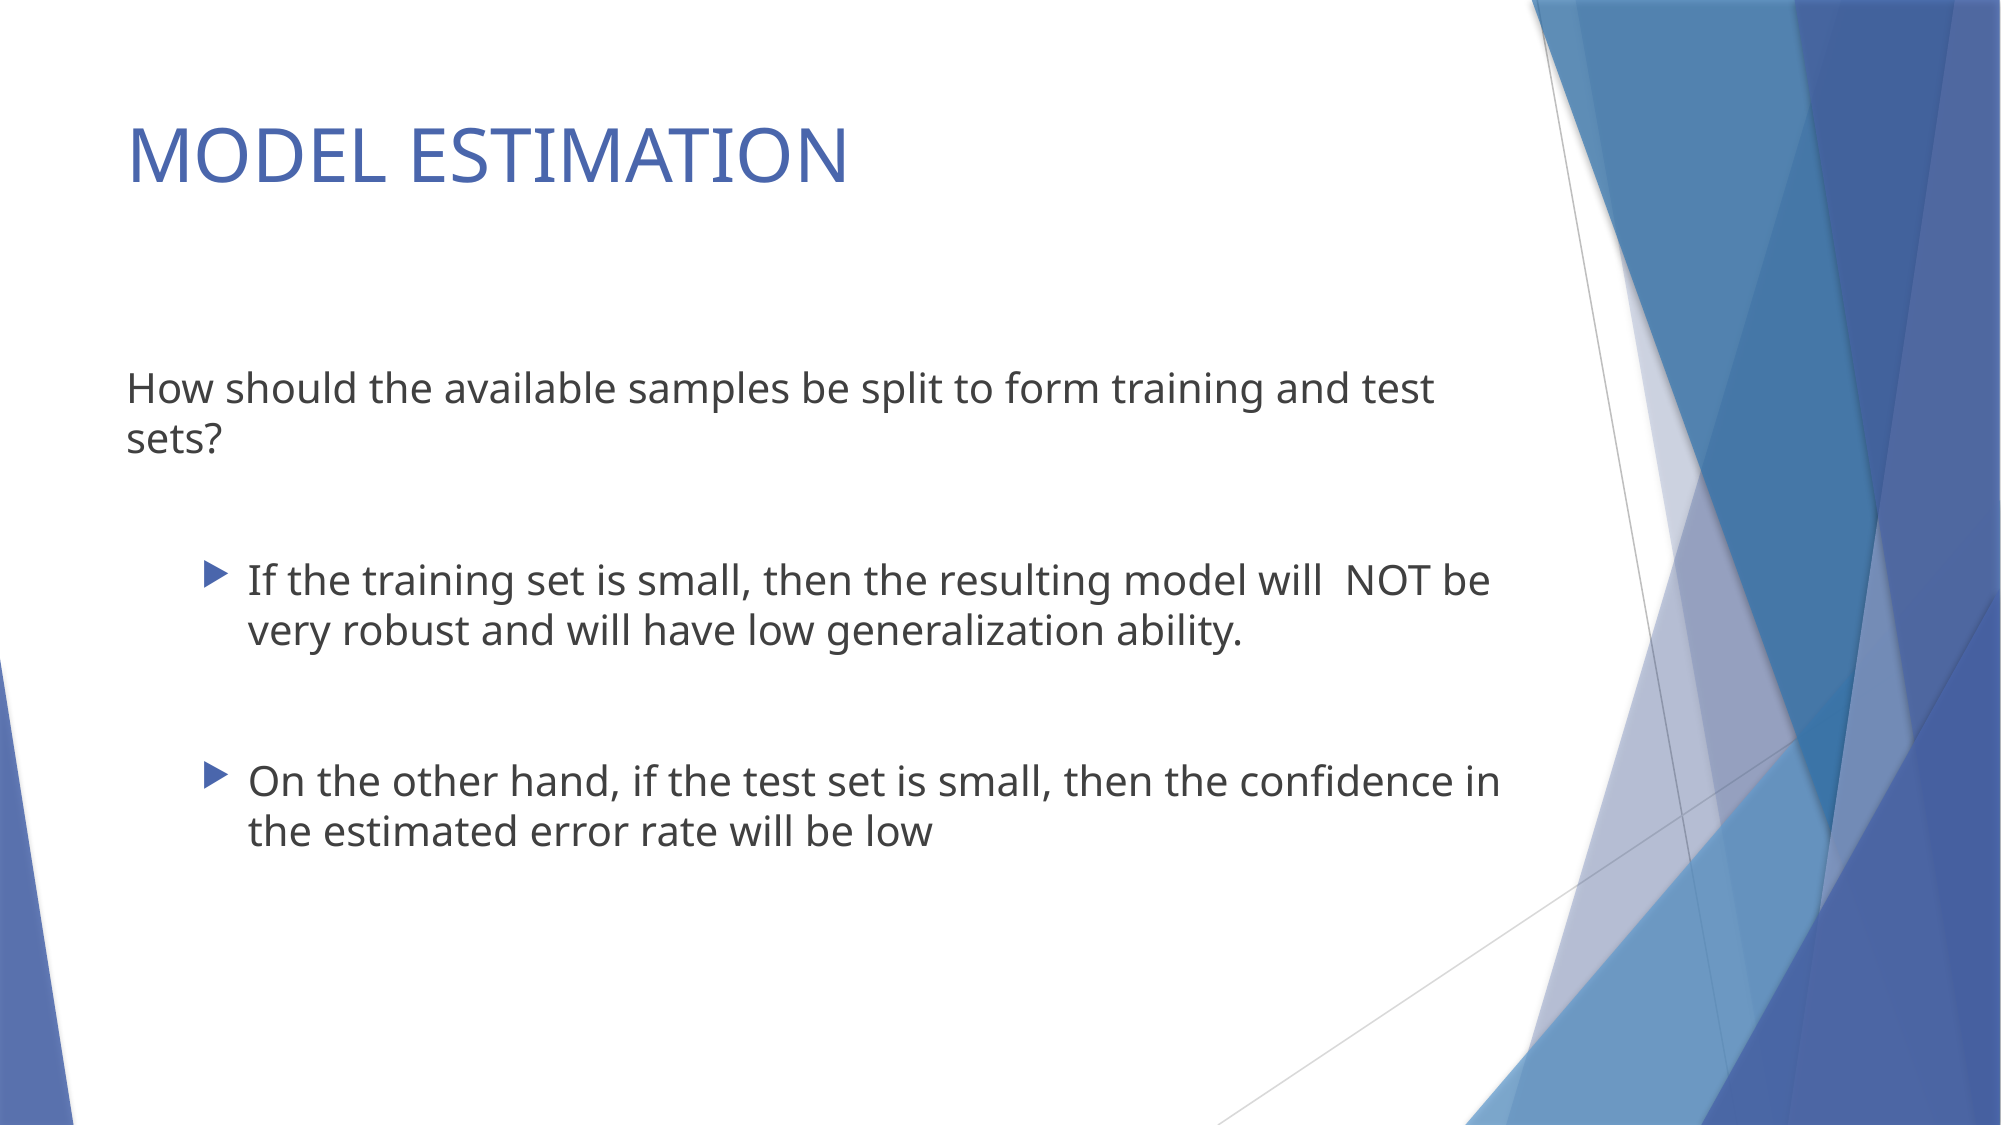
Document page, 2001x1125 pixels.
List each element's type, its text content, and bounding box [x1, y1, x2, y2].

title MODEL ESTIMATION [111, 99, 1522, 317]
list How should the available samples be split to form training and test sets? If the training set is small, then the resulting model will NOT be very robust and will have low generalization ability. On the other hand, if the test set is small, then the confidence in the estimated error rate will be low [111, 354, 1522, 992]
